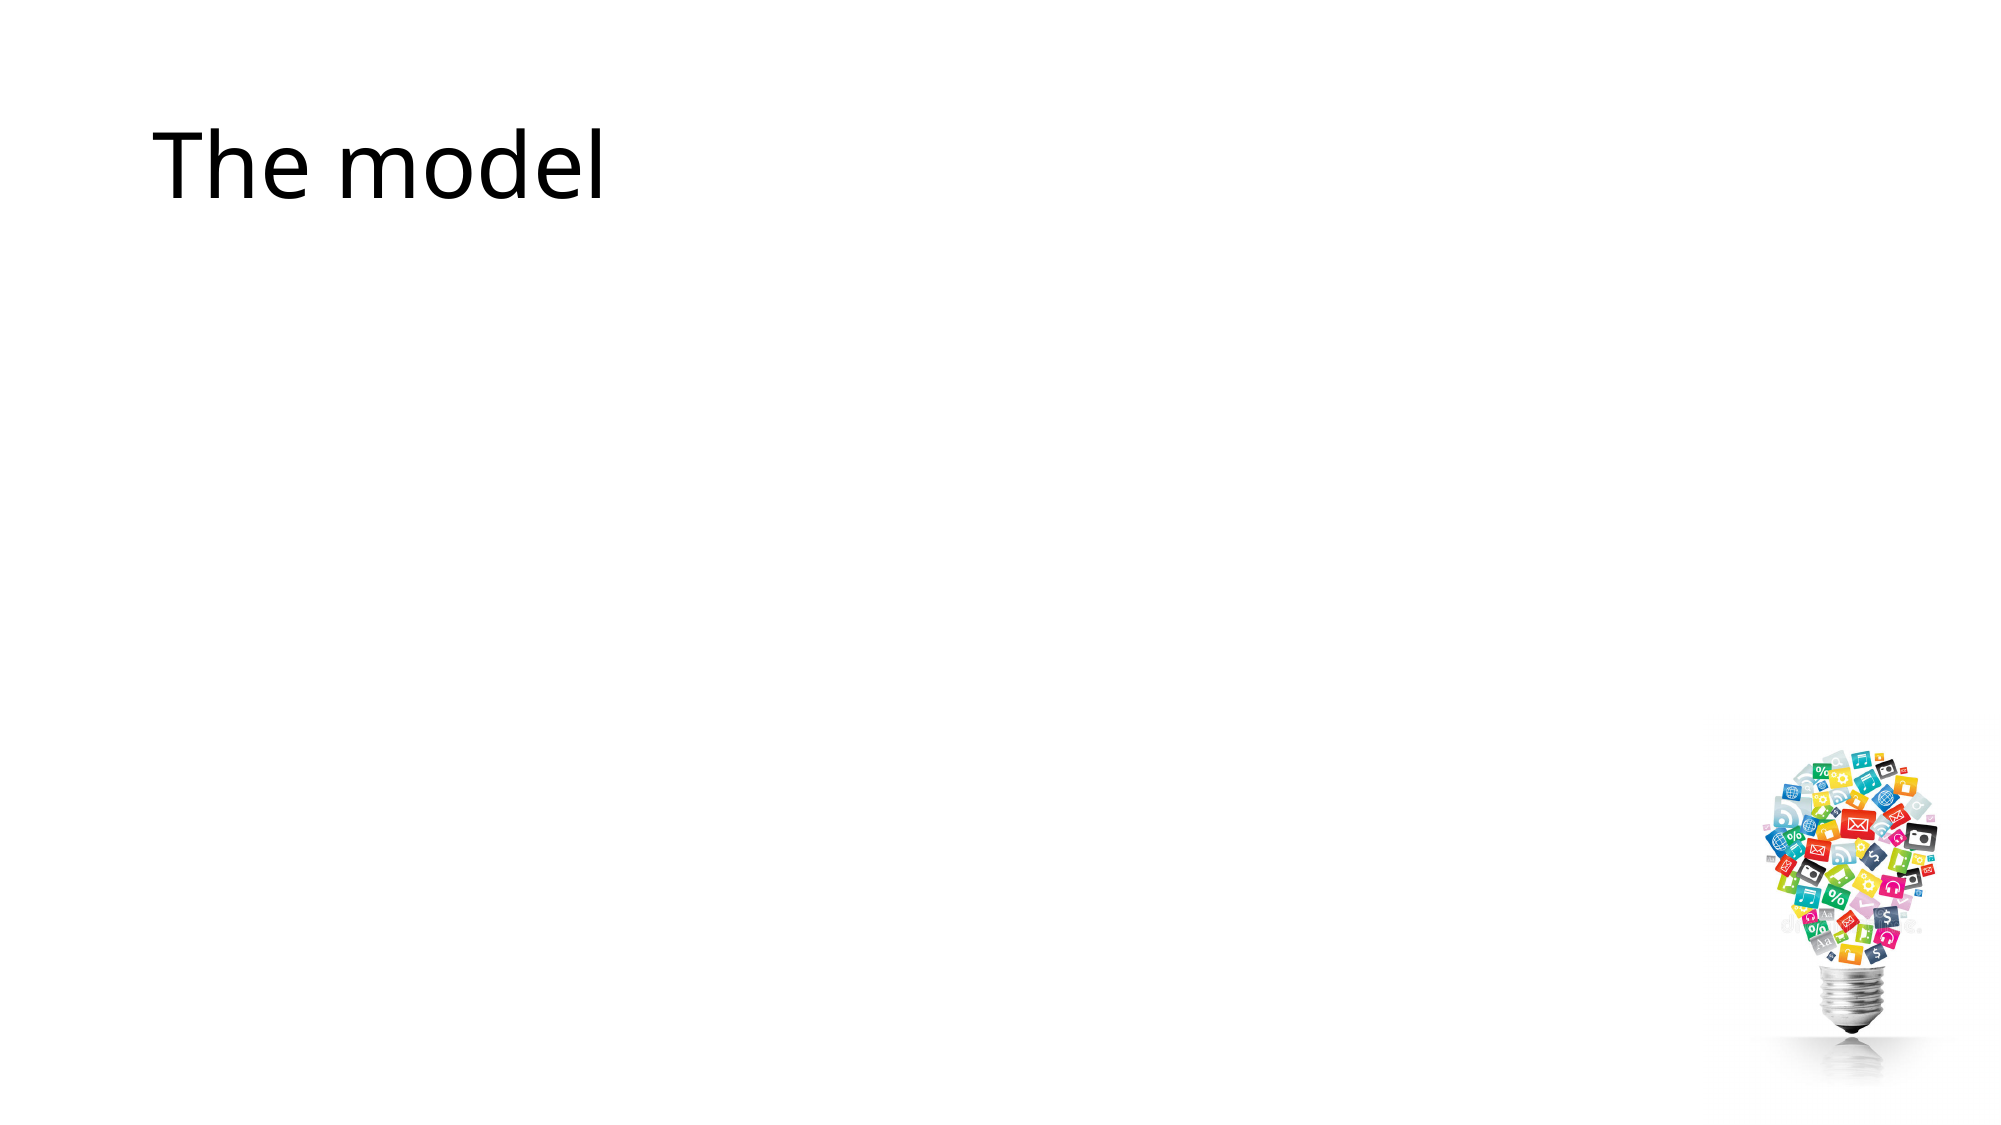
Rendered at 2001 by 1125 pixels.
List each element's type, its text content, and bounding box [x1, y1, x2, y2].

title The model [137, 59, 1863, 278]
picture [1703, 714, 2000, 1125]
